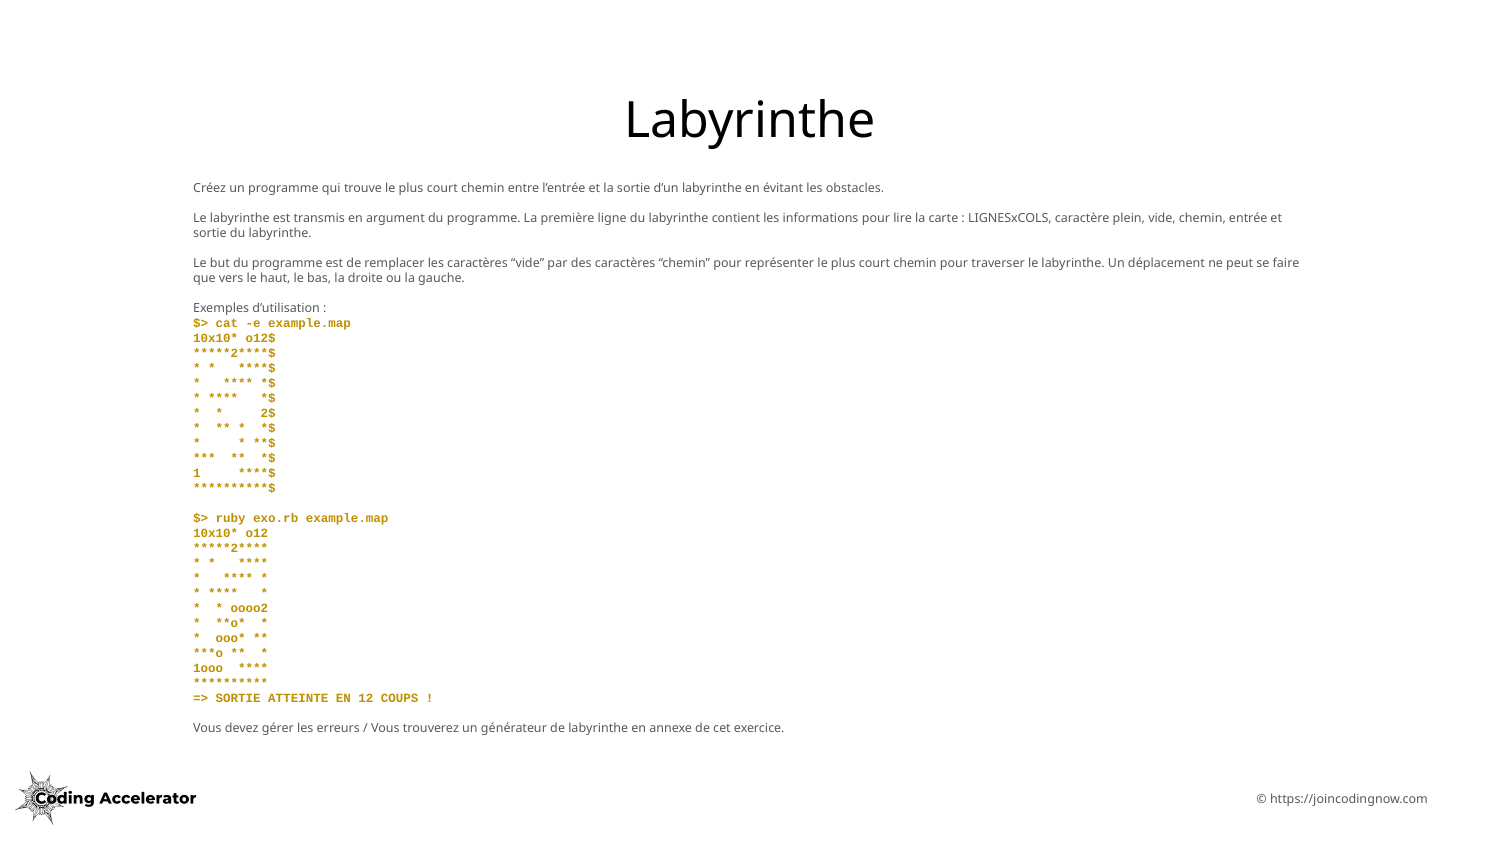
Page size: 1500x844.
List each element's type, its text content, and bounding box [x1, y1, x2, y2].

list Créez un programme qui trouve le plus court chemin entre l’entrée et la sortie d’un labyrinthe en évitant les obstacles. Le labyrinthe est transmis en argument du programme. La première ligne du labyrinthe contient les informations pour lire la carte : LIGNESxCOLS, caractère plein, vide, chemin, entrée et sortie du labyrinthe. Le but du programme est de remplacer les caractères “vide” par des caractères “chemin” pour représenter le plus court chemin pour traverser le labyrinthe. Un déplacement ne peut se faire que vers le haut, le bas, la droite ou la gauche. Exemples d’utilisation : $> cat -e example.map 10x10* o12$ *****2****$ * * ****$ * **** *$ * **** *$ * * 2$ * ** * *$ * * **$ *** ** *$ 1 ****$ **********$ $> ruby exo.rb example.map 10x10* o12 *****2**** * * **** * **** * * **** * * * oooo2 * **o* * * ooo* ** ***o ** * 1ooo **** ********** => SORTIE ATTEINTE EN 12 COUPS ! Vous devez gérer les erreurs / Vous trouverez un générateur de labyrinthe en annexe de cet exercice. [178, 166, 1322, 748]
picture [15, 771, 198, 825]
title Labyrinthe [51, 72, 1449, 167]
